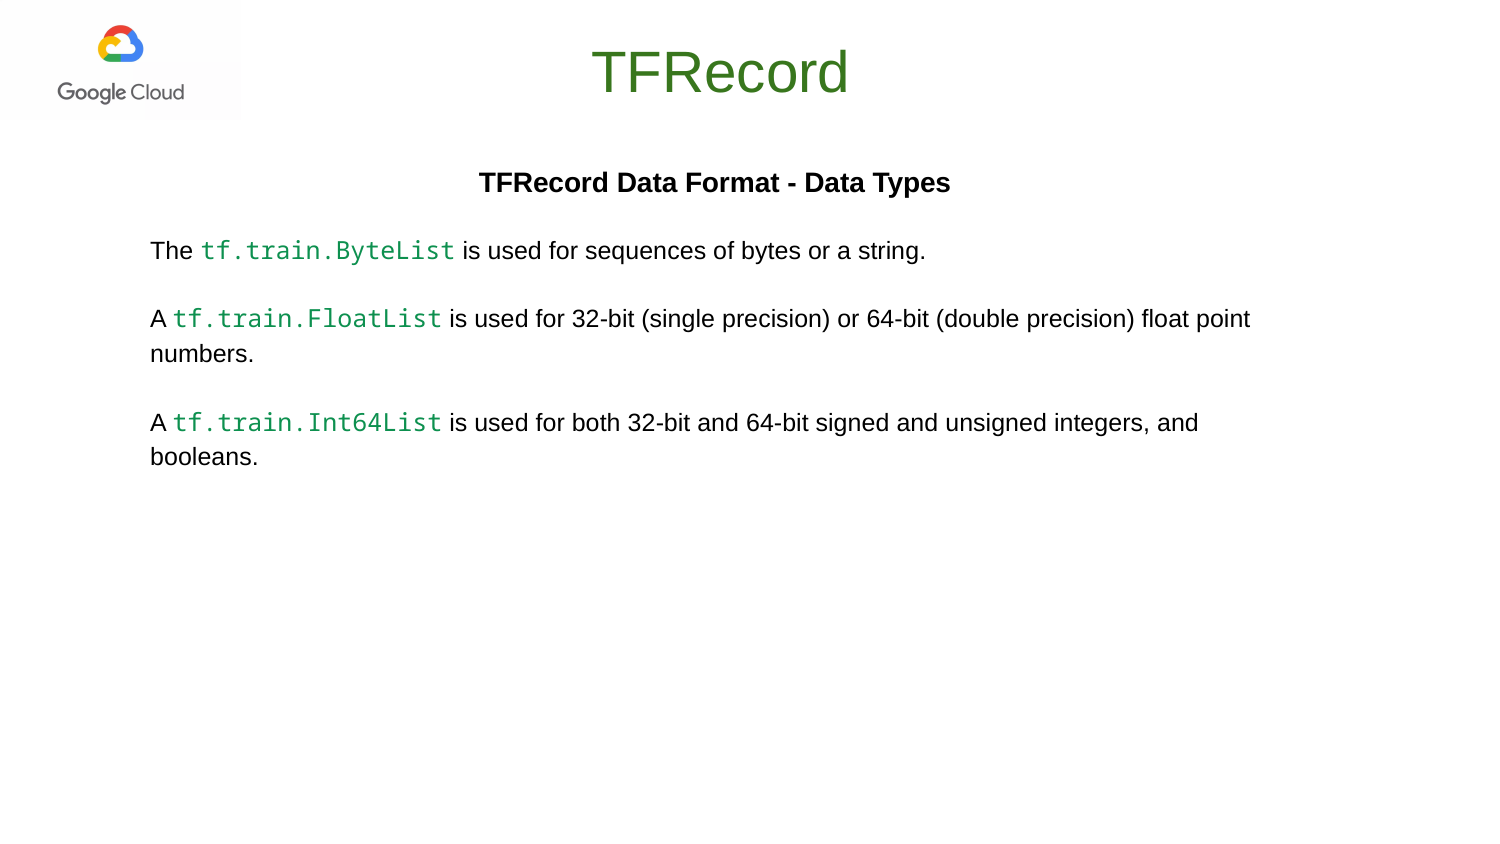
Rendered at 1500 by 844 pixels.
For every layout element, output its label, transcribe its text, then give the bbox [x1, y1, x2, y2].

picture [0, 0, 241, 121]
text_box TFRecord Data Format - Data Types The tf.train.ByteList is used for sequences of bytes or a string. A tf.train.FloatList is used for 32-bit (single precision) or 64-bit (double precision) float point numbers. A tf.train.Int64List is used for both 32-bit and 64-bit signed and unsigned integers, and booleans. [135, 149, 1296, 742]
subtitle TFRecord [22, 19, 1420, 150]
